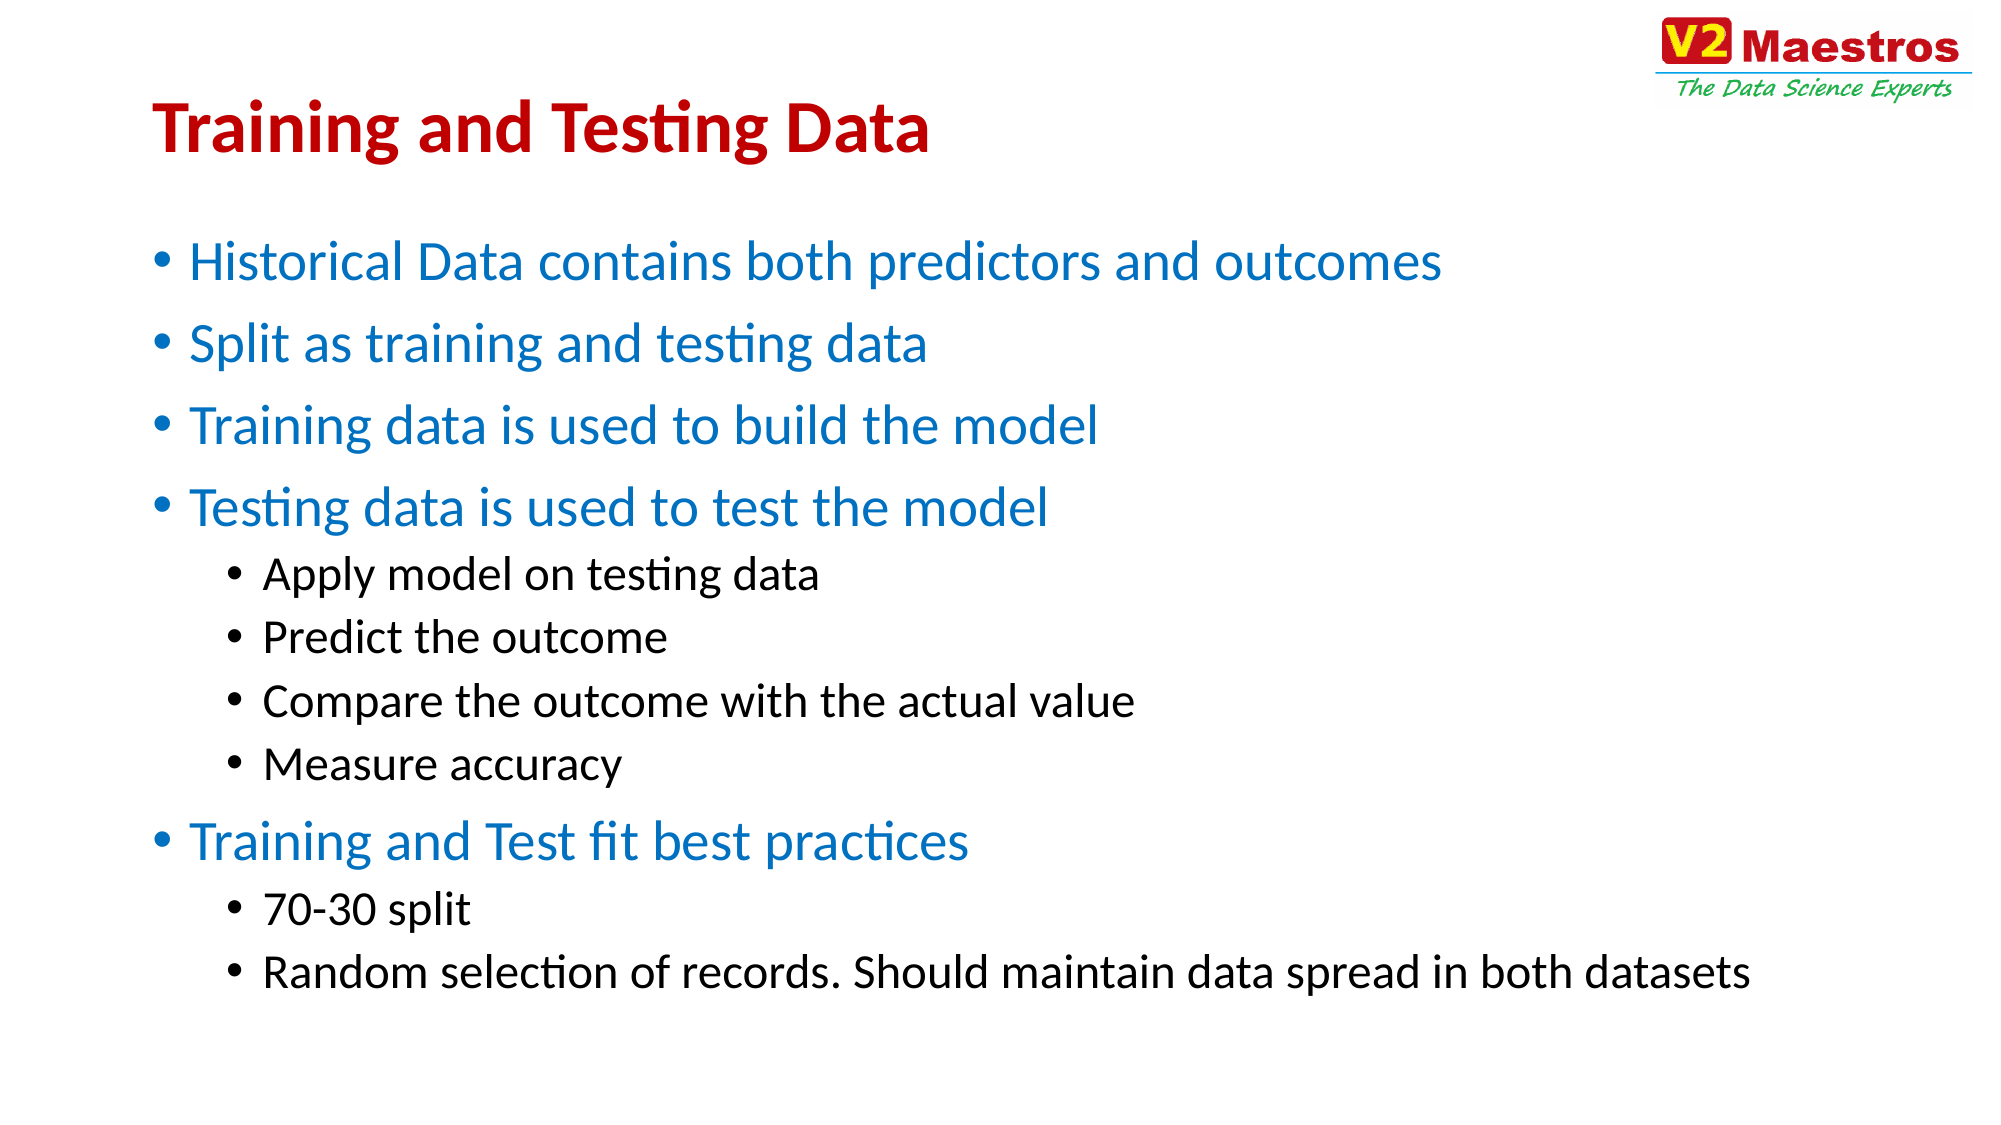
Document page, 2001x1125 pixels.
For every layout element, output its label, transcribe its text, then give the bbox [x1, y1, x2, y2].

title Training and Testing Data [137, 59, 1863, 196]
picture [1654, 10, 1973, 71]
picture [1863, 74, 1973, 110]
list Historical Data contains both predictors and outcomes Split as training and testing data Training data is used to build the model Testing data is used to test the model Apply model on testing data Predict the outcome Compare the outcome with the actual value Measure accuracy Training and Test fit best practices 70-30 split Random selection of records. Should maintain data spread in both datasets [137, 223, 1863, 1014]
